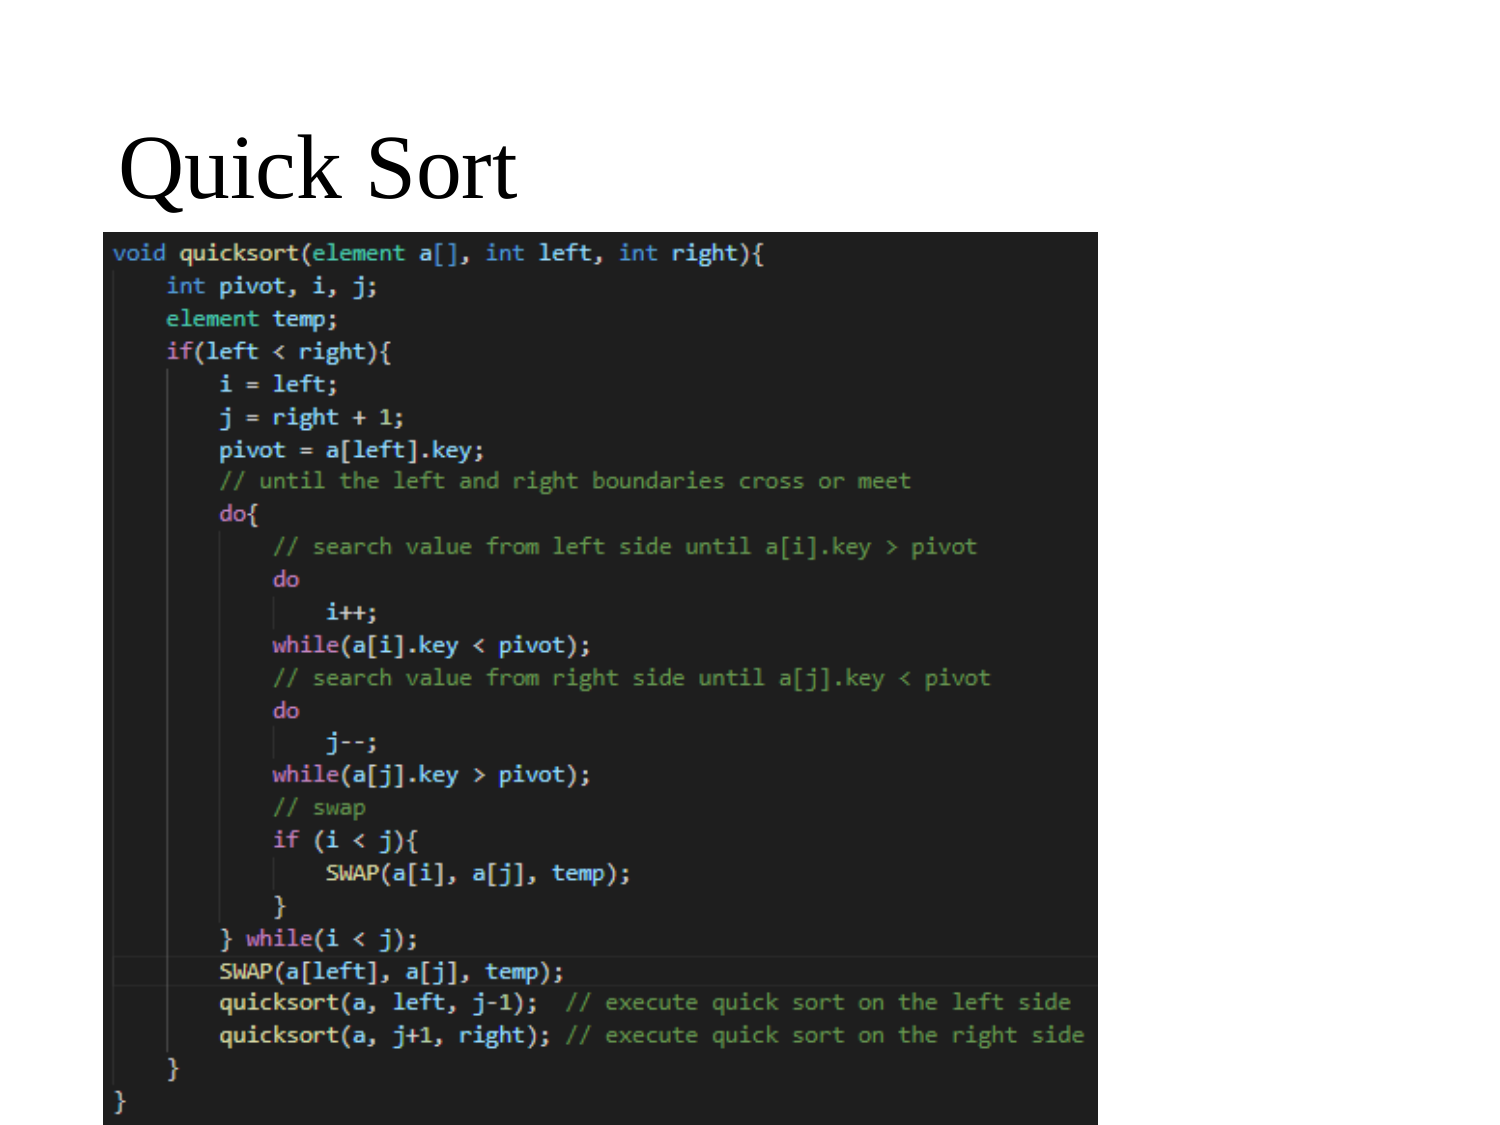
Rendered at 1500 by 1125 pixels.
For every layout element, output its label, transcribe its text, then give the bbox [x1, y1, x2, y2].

title Quick Sort [103, 59, 1397, 278]
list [103, 232, 1098, 1125]
